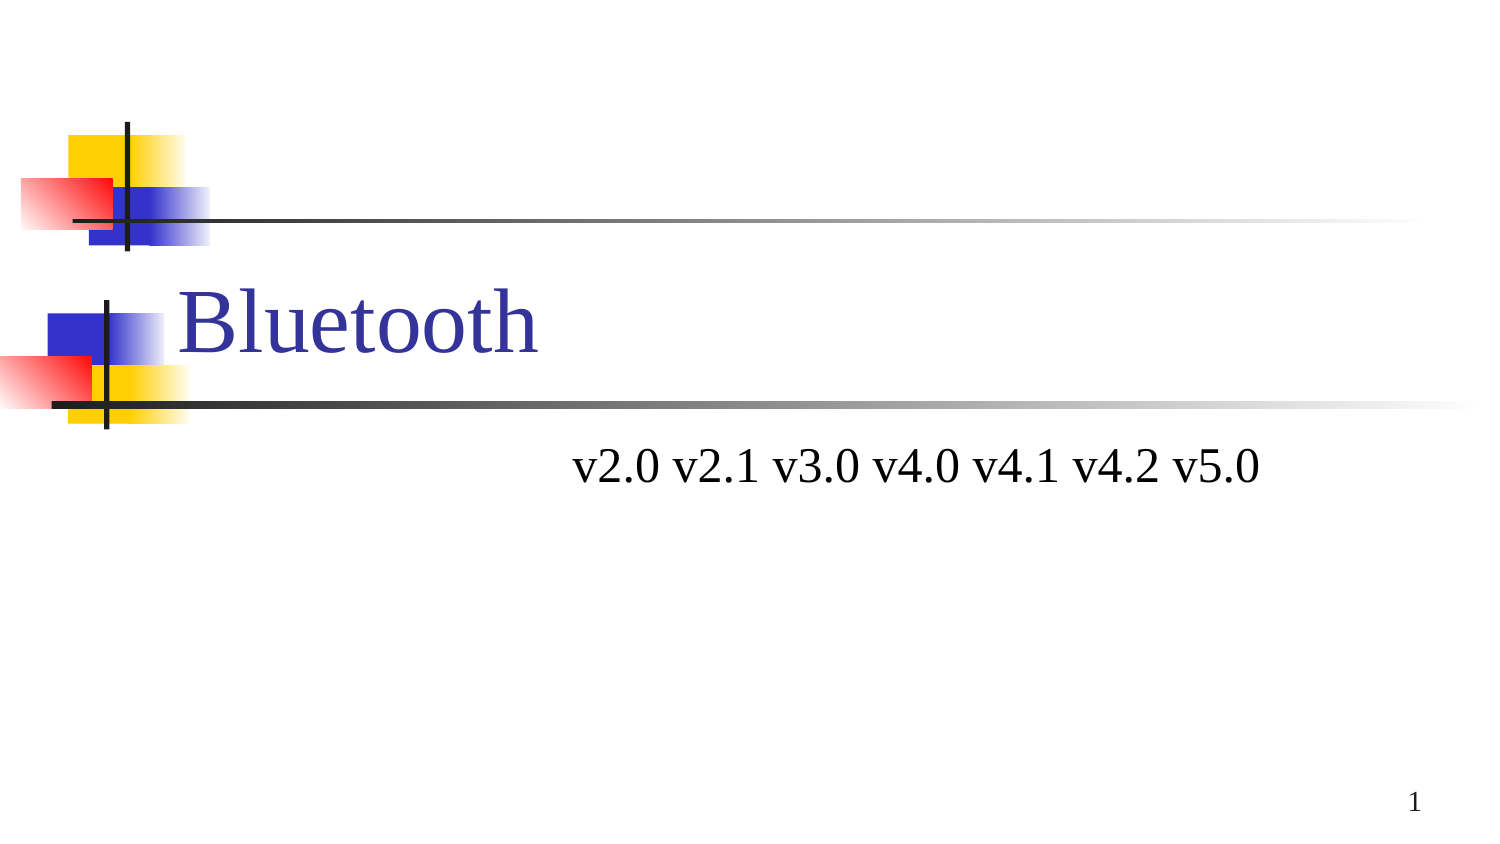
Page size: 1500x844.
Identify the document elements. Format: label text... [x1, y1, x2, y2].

subtitle v2.0 v2.1 v3.0 v4.0 v4.1 v4.2 v5.0 [225, 417, 1275, 812]
title Bluetooth [162, 206, 1438, 387]
slide_number 1 [1125, 768, 1438, 826]
